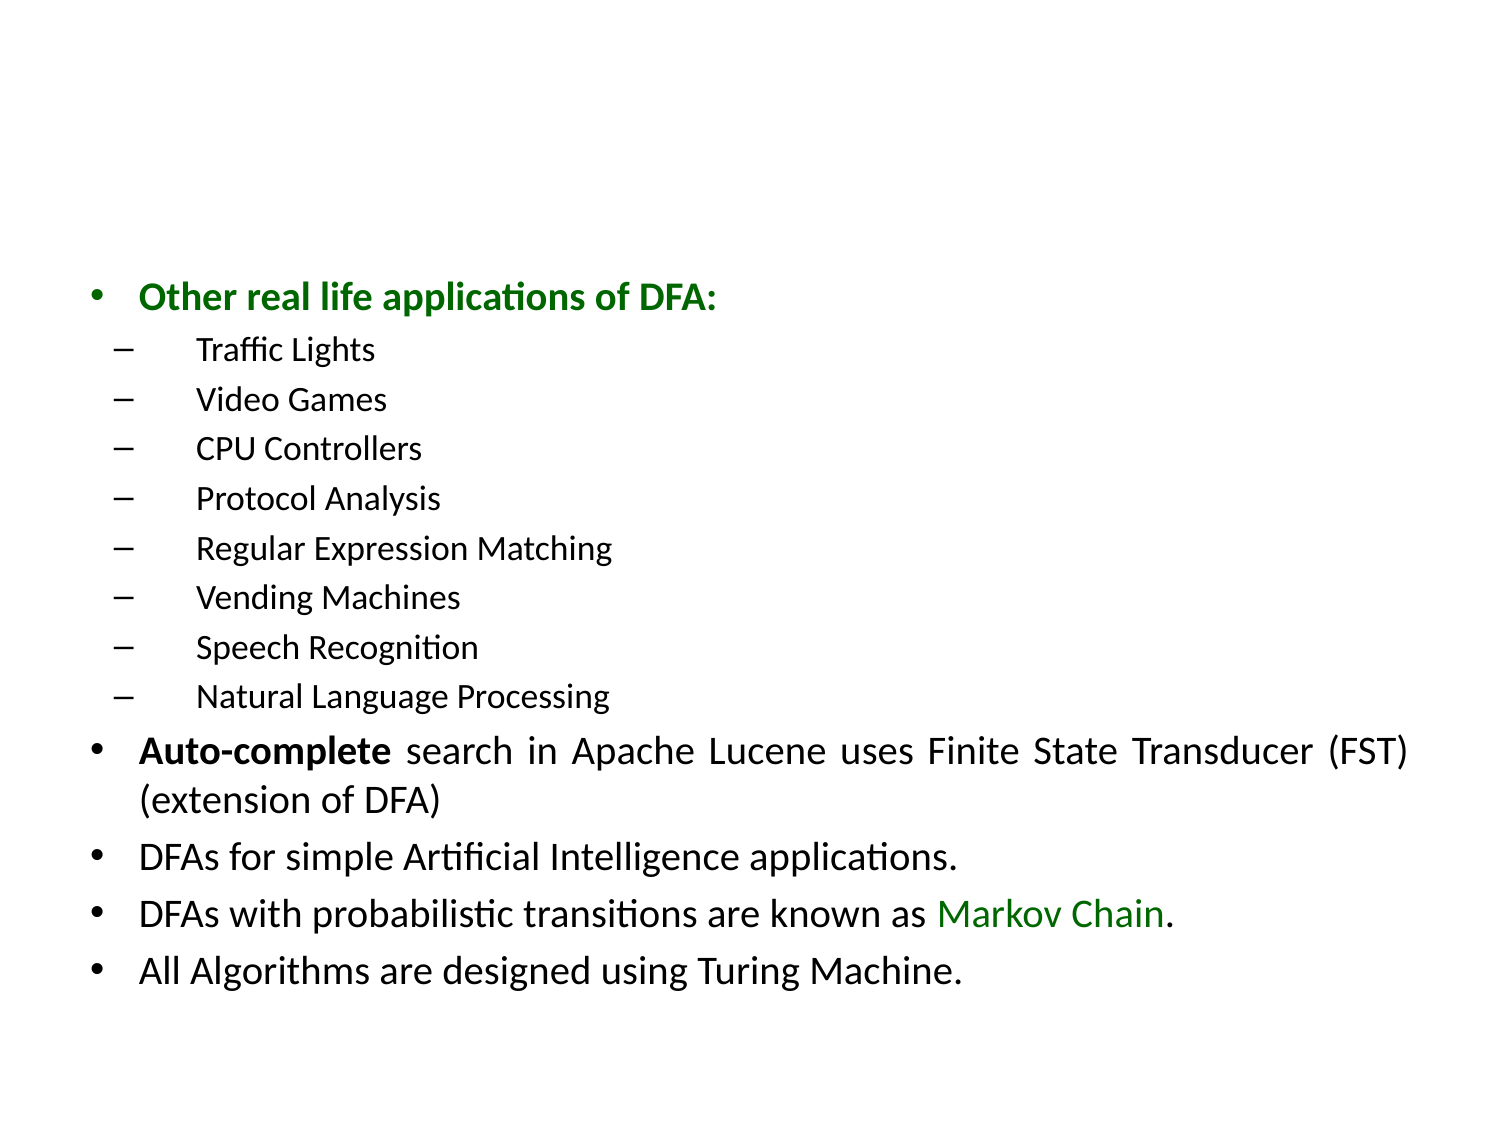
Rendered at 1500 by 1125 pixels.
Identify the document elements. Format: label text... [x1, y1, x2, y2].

list Other real life applications of DFA: Traffic Lights Video Games CPU Controllers Protocol Analysis Regular Expression Matching Vending Machines Speech Recognition Natural Language Processing Auto-complete search in Apache Lucene uses Finite State Transducer (FST) (extension of DFA) DFAs for simple Artificial Intelligence applications. DFAs with probabilistic transitions are known as Markov Chain. All Algorithms are designed using Turing Machine. [75, 262, 1425, 1005]
